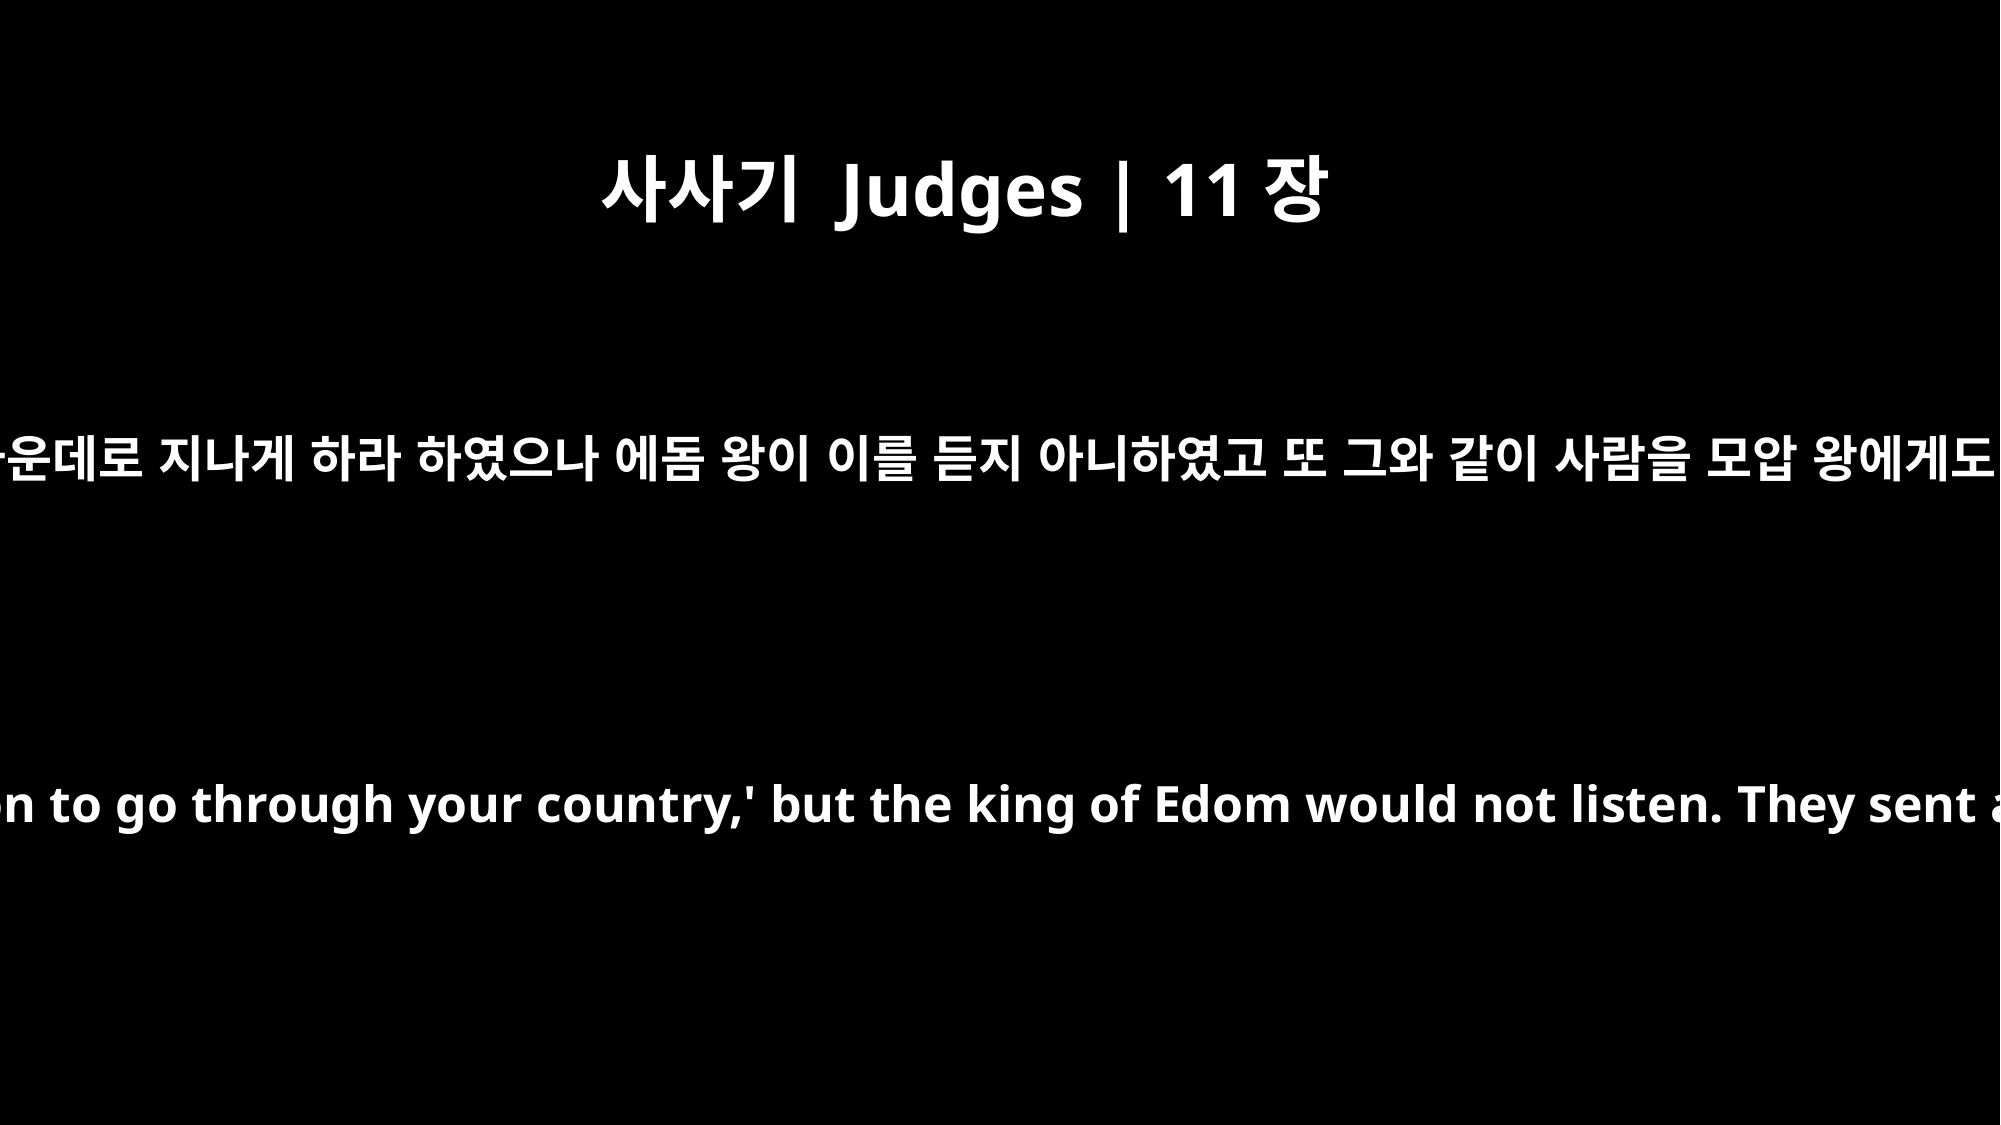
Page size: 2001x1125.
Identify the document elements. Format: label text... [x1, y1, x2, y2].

text_box Then Israel sent messengers to the king of Edom, saying, `Give us permission to go through your country,' but the king of Edom would not listen. They sent also to the king of Moab, and he refused. So Israel stayed at Kadesh. [0, 764, 2000, 840]
text_box 17 이스라엘이 사자들을 에돔 왕에게 보내어 이르기를 청하건대 나를 네 땅 가운데로 지나게 하라 하였으나 에돔 왕이 이를 듣지 아니하였고 또 그와 같이 사람을 모압 왕에게도 보냈으나 그도 허락하지 아니하므로 이스라엘이 가데스에 머물렀더니 [0, 359, 2000, 495]
text_box 사사기 Judges | 11장 [585, 136, 1347, 239]
